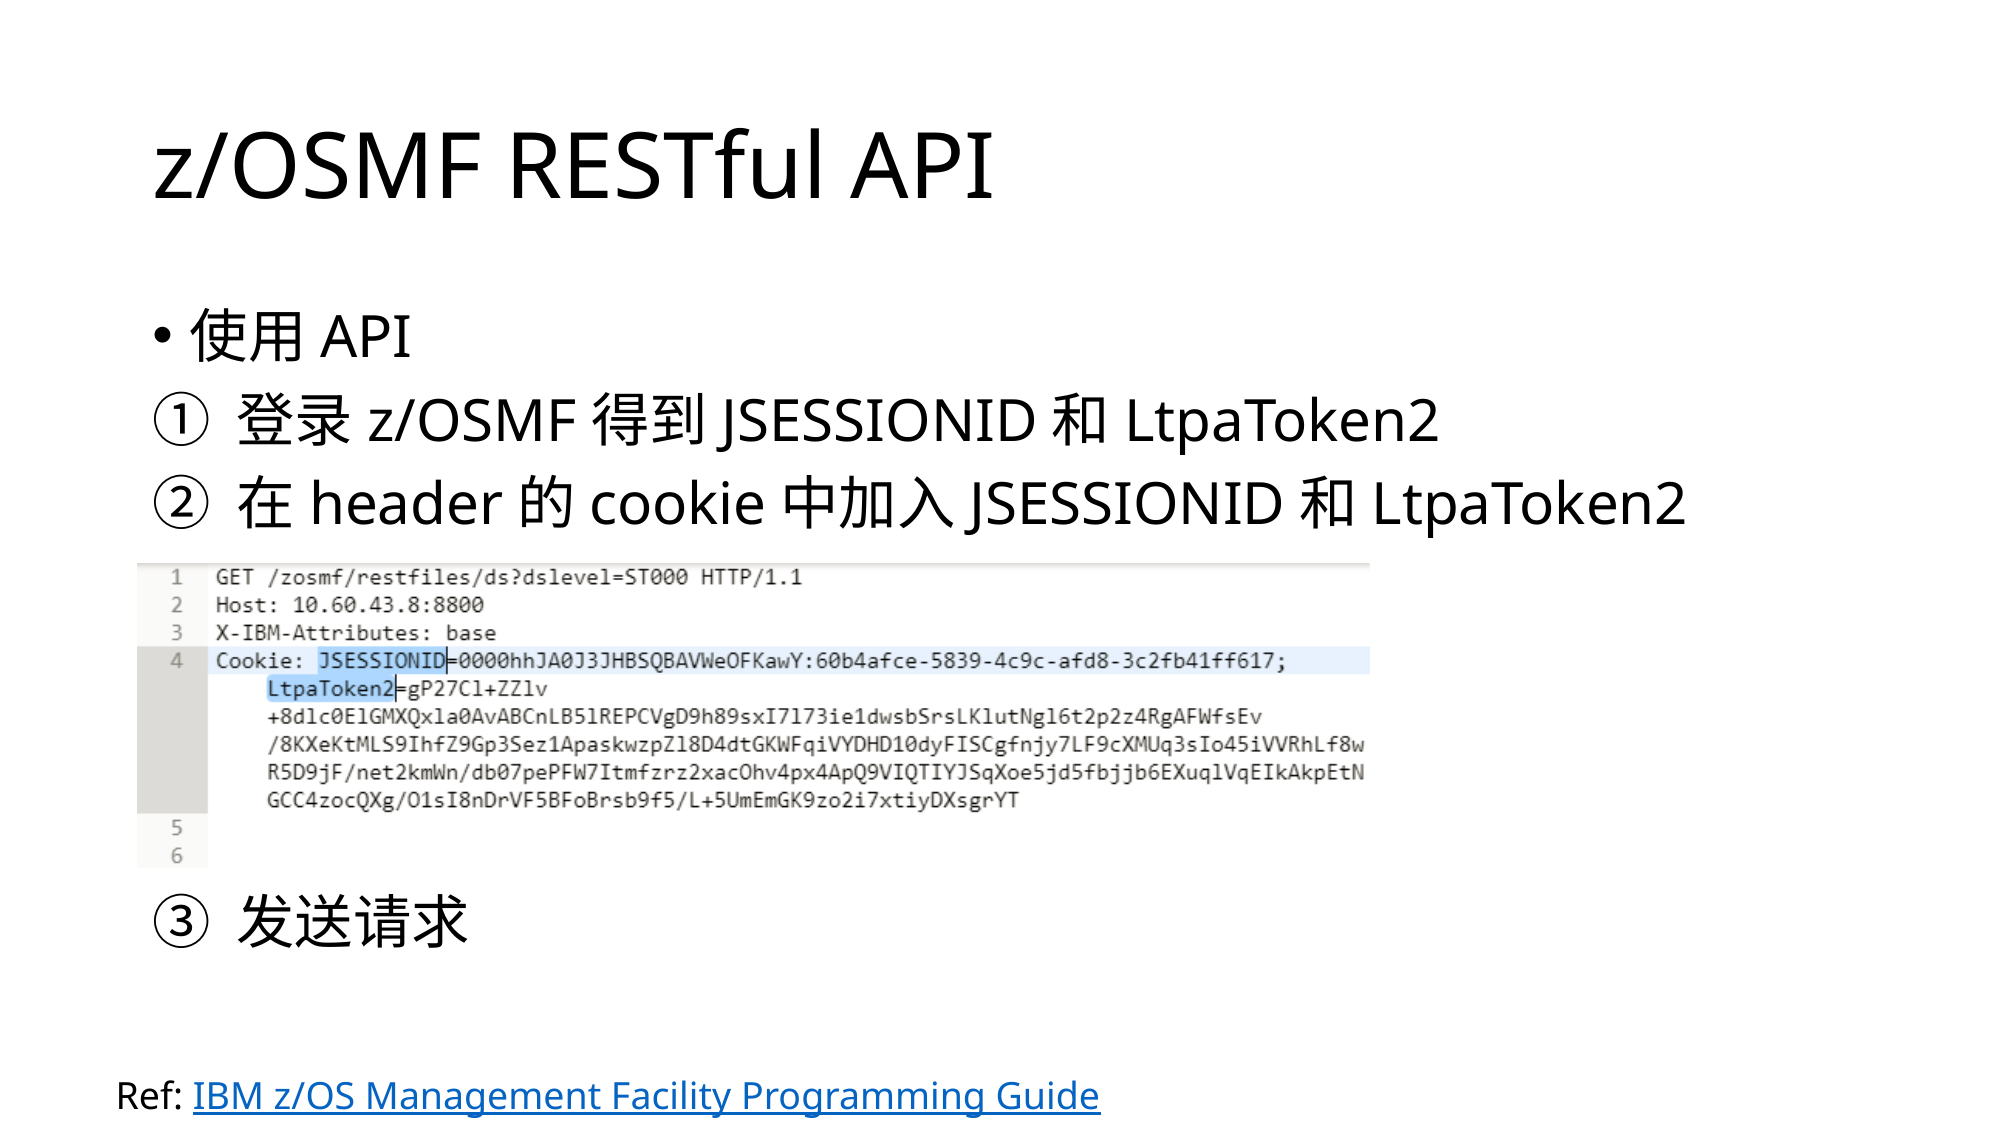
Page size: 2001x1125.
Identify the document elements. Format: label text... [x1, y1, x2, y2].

picture [137, 563, 1370, 868]
list 使用API 登录z/OSMF得到JSESSIONID和LtpaToken2 在header的cookie中加入JSESSIONID和LtpaToken2 发送请求 [137, 299, 1863, 1014]
title z/OSMF RESTful API [137, 59, 1863, 278]
text_box Ref: IBM z/OS Management Facility Programming Guide [100, 1064, 1116, 1125]
